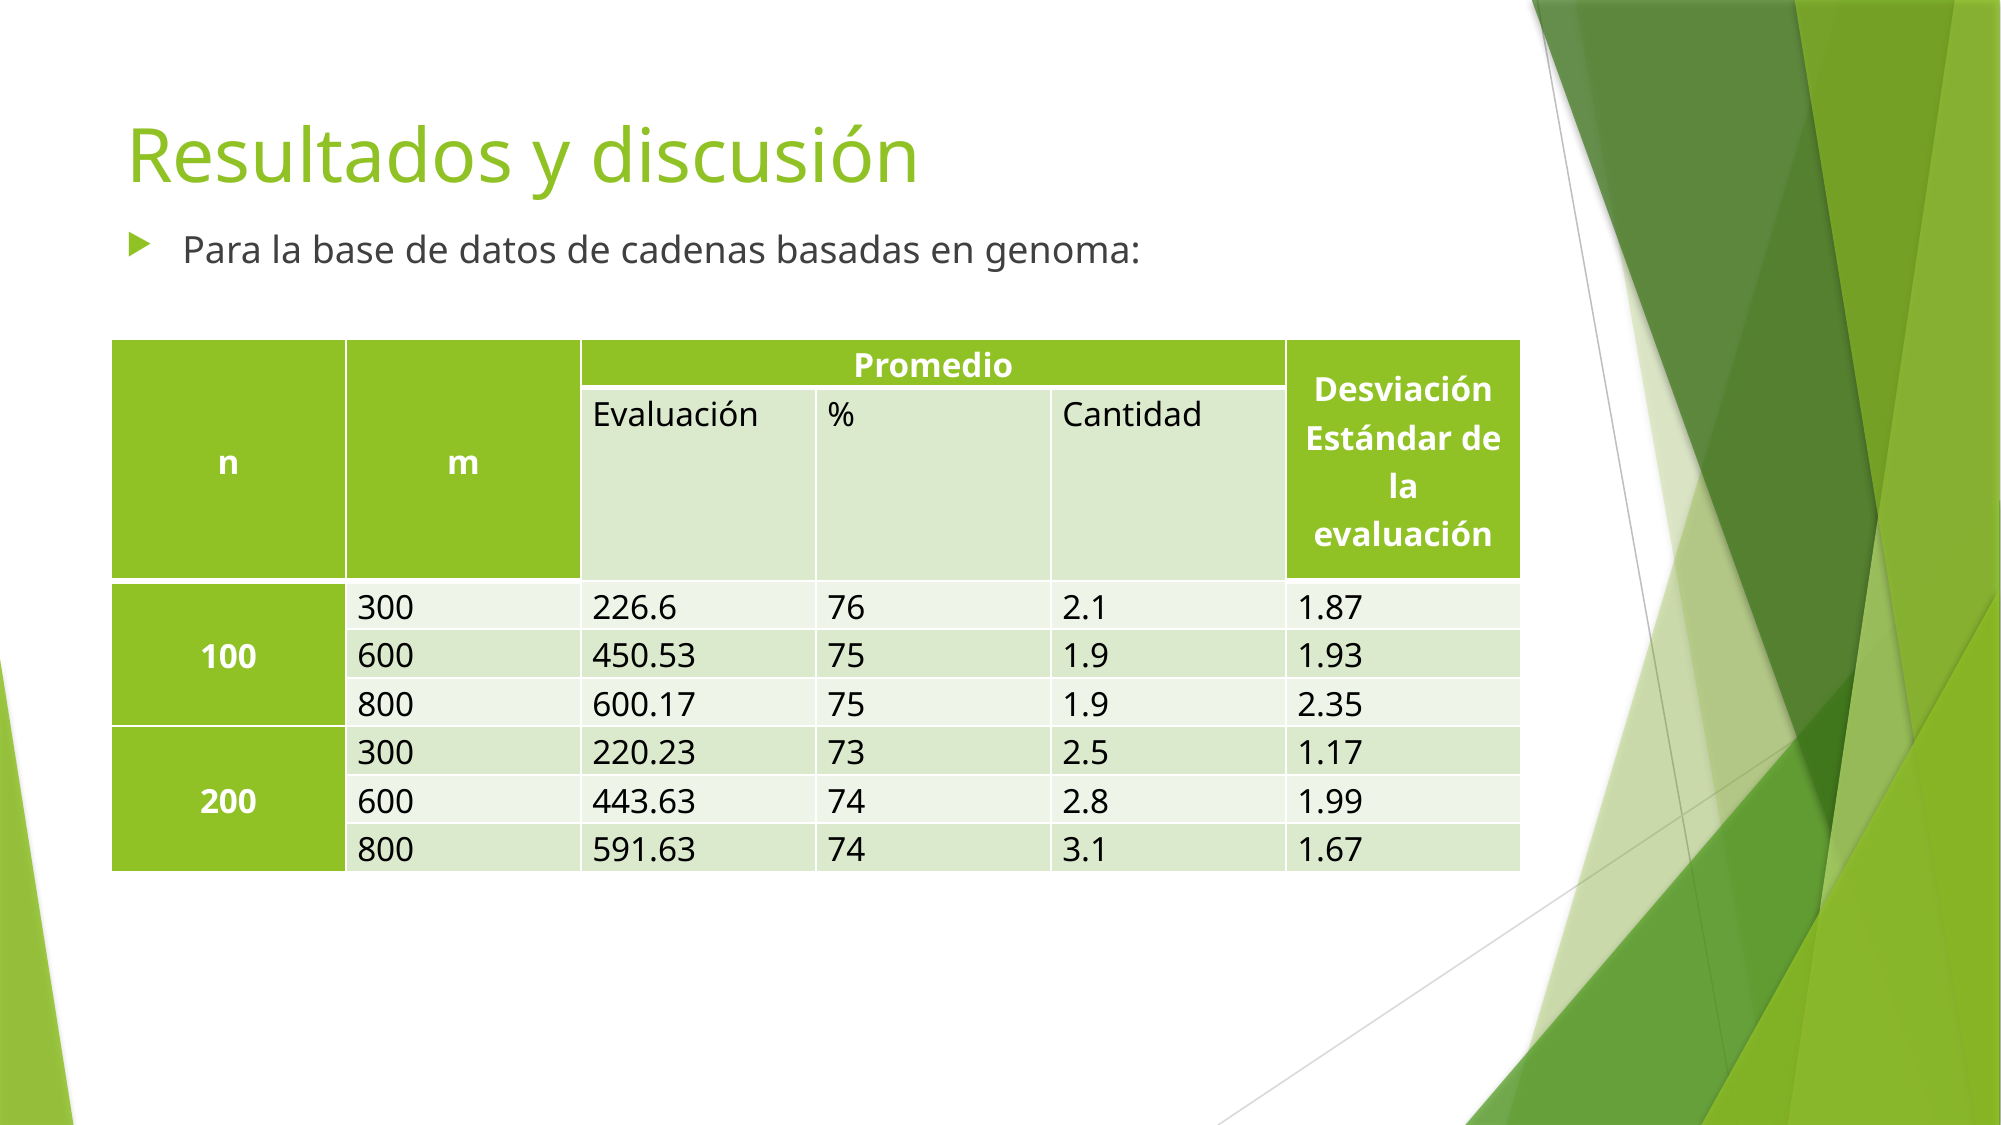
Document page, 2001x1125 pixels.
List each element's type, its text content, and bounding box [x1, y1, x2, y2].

table_cell Cantidad [1052, 390, 1285, 580]
table_cell 1.9 [1052, 679, 1285, 725]
table_cell 2.8 [1052, 776, 1285, 822]
table_cell 1.87 [1287, 584, 1520, 628]
table_cell 600 [347, 776, 580, 822]
table_cell 600 [347, 630, 580, 677]
table_cell 2.5 [1052, 727, 1285, 774]
table_cell 75 [817, 679, 1050, 725]
table_cell 1.9 [1052, 630, 1285, 677]
table_cell 76 [817, 582, 1050, 628]
table_cell 200 [112, 727, 345, 871]
table_cell 300 [347, 727, 580, 774]
table_cell 3.1 [1052, 824, 1285, 871]
table_cell 1.99 [1287, 776, 1520, 822]
table_cell 1.17 [1287, 727, 1520, 774]
table_header n [112, 340, 345, 578]
table_cell 100 [112, 584, 345, 725]
table_cell 226.6 [582, 582, 815, 628]
title Resultados y discusión [111, 99, 1653, 219]
table_header Desviación Estándar de la evaluación [1287, 340, 1520, 578]
table_cell 1.93 [1287, 630, 1520, 677]
table_cell 443.63 [582, 776, 815, 822]
table_header Promedio [582, 340, 1285, 385]
table_cell 800 [347, 824, 580, 871]
table_cell 2.35 [1287, 679, 1520, 725]
table_cell 800 [347, 679, 580, 725]
table_cell 1.67 [1287, 824, 1520, 871]
table_cell % [817, 390, 1050, 580]
table_cell 75 [817, 630, 1050, 677]
table_cell 74 [817, 824, 1050, 871]
table_header m [347, 340, 580, 578]
table_cell Evaluación [582, 390, 815, 580]
table_cell 74 [817, 776, 1050, 822]
table_cell 73 [817, 727, 1050, 774]
table_cell 300 [347, 584, 580, 628]
list Para la base de datos de cadenas basadas en genoma: [111, 218, 1522, 337]
table_cell 450.53 [582, 630, 815, 677]
table_cell 600.17 [582, 679, 815, 725]
table_cell 220.23 [582, 727, 815, 774]
table_cell 591.63 [582, 824, 815, 871]
table_cell 2.1 [1052, 582, 1285, 628]
